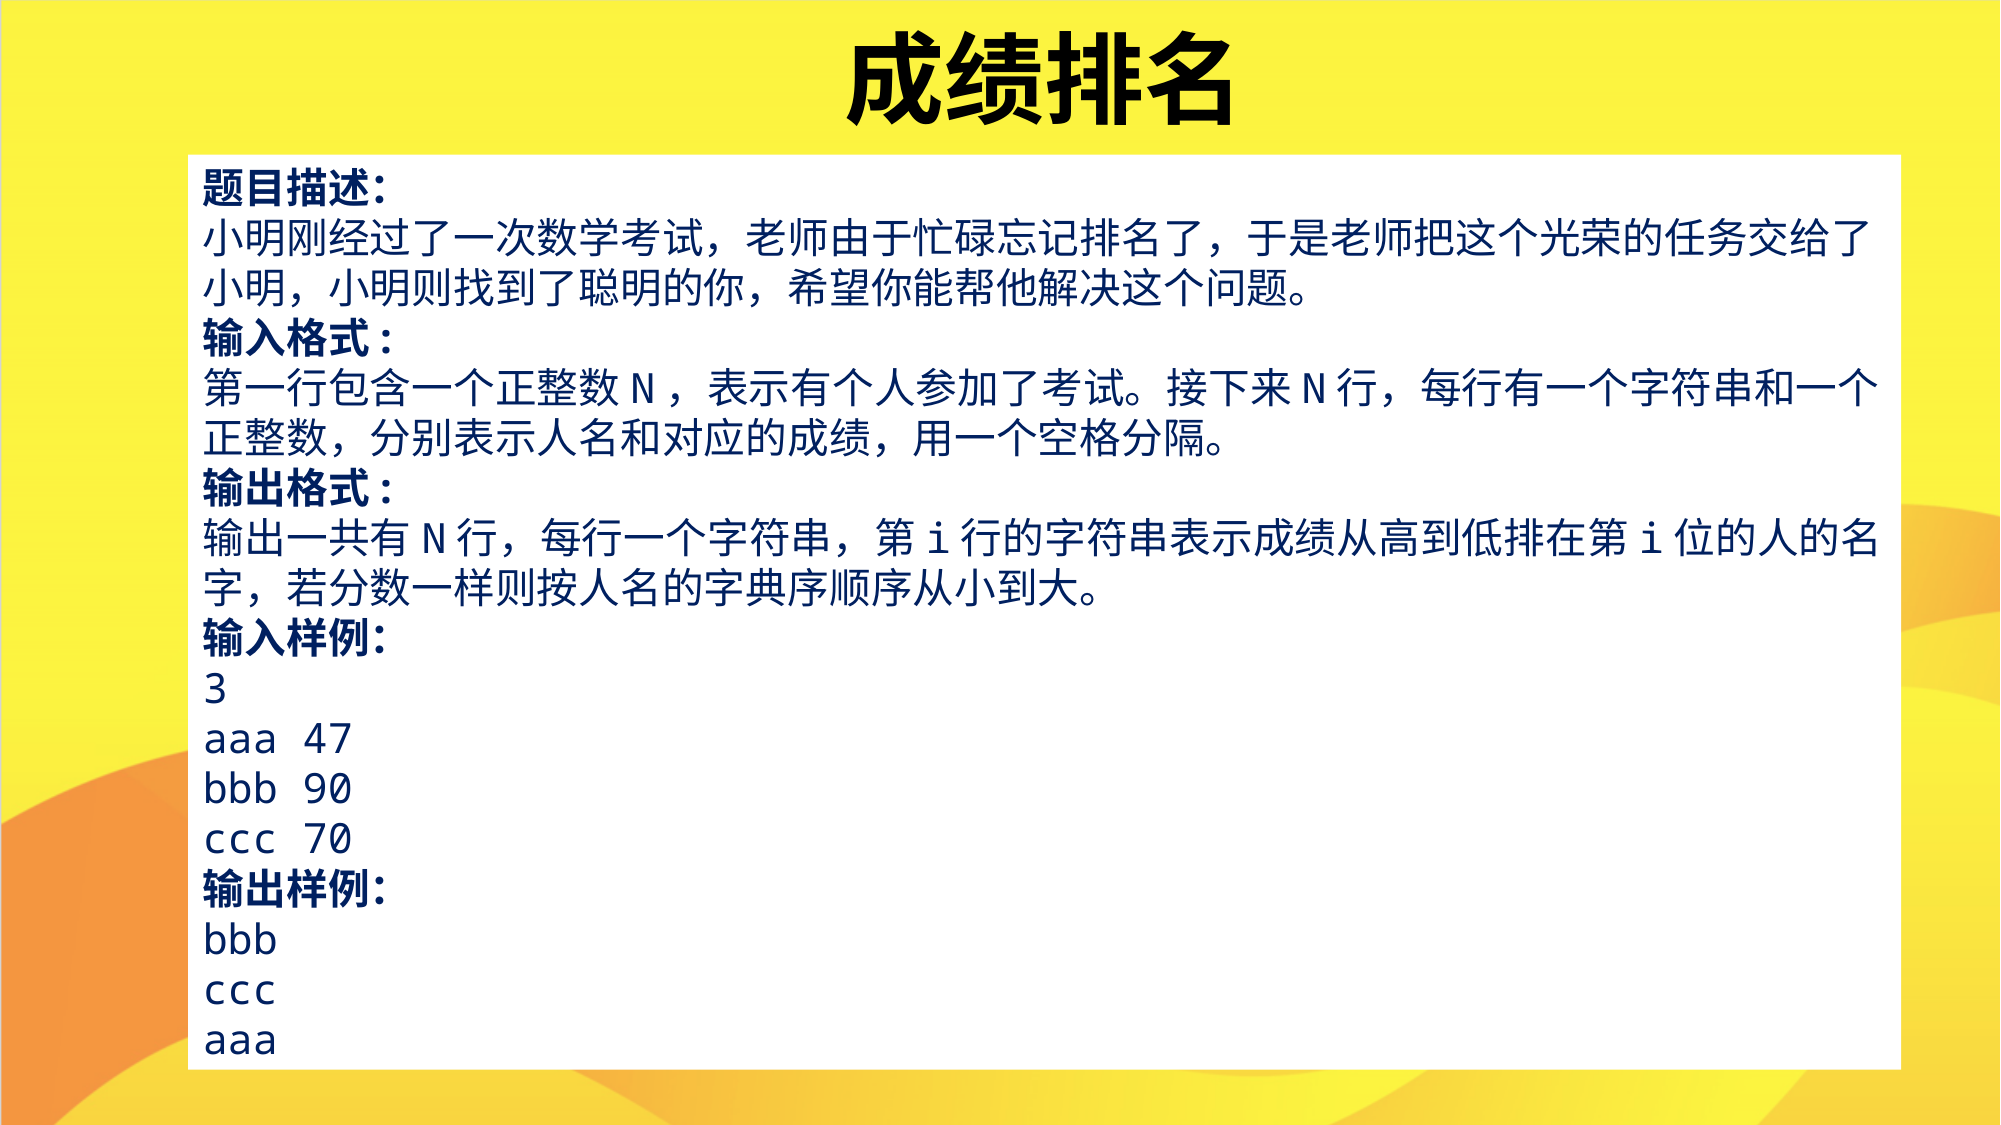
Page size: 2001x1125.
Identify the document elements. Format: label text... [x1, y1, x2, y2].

text_box 成绩排名 [612, 22, 1477, 157]
text_box 题目描述： 小明刚经过了一次数学考试，老师由于忙碌忘记排名了，于是老师把这个光荣的任务交给了小明，小明则找到了聪明的你，希望你能帮他解决这个问题。 输入格式: 第一行包含一个正整数N，表示有个人参加了考试。接下来N行，每行有一个字符串和一个正整数，分别表示人名和对应的成绩，用一个空格分隔。 输出格式: 输出一共有N行，每行一个字符串，第i行的字符串表示成绩从高到低排在第i位的人的名字，若分数一样则按人名的字典序顺序从小到大。 输入样例： 3 aaa 47 bbb 90 ccc 70 输出样例： bbb ccc aaa [188, 154, 1902, 1070]
